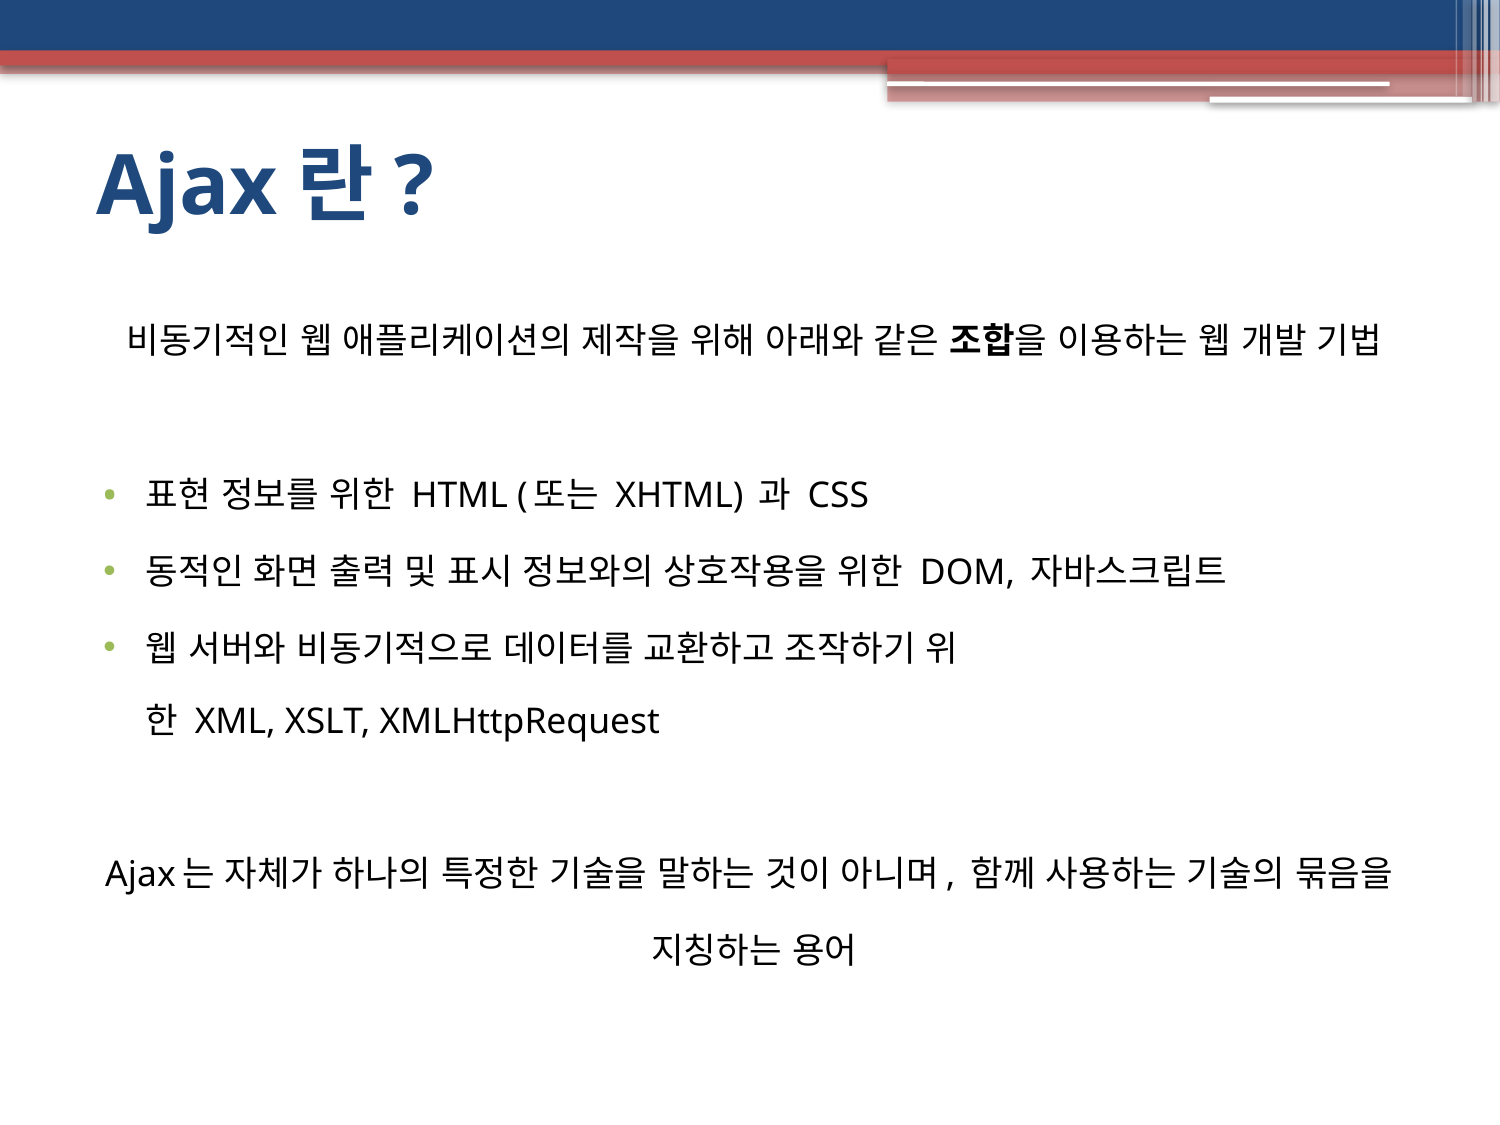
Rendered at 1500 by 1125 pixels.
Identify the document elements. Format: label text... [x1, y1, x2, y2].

title Ajax란? [82, 93, 1432, 269]
list 비동기적인 웹 애플리케이션의 제작을 위해 아래와 같은 조합을 이용하는 웹 개발 기법 표현 정보를 위한 HTML (또는 XHTML) 과 CSS 동적인 화면 출력 및 표시 정보와의 상호작용을 위한 DOM, 자바스크립트 웹 서버와 비동기적으로 데이터를 교환하고 조작하기 위한 XML, XSLT, XMLHttpRequest Ajax는 자체가 하나의 특정한 기술을 말하는 것이 아니며, 함께 사용하는 기술의 묶음을 지칭하는 용어 [70, 281, 1421, 991]
